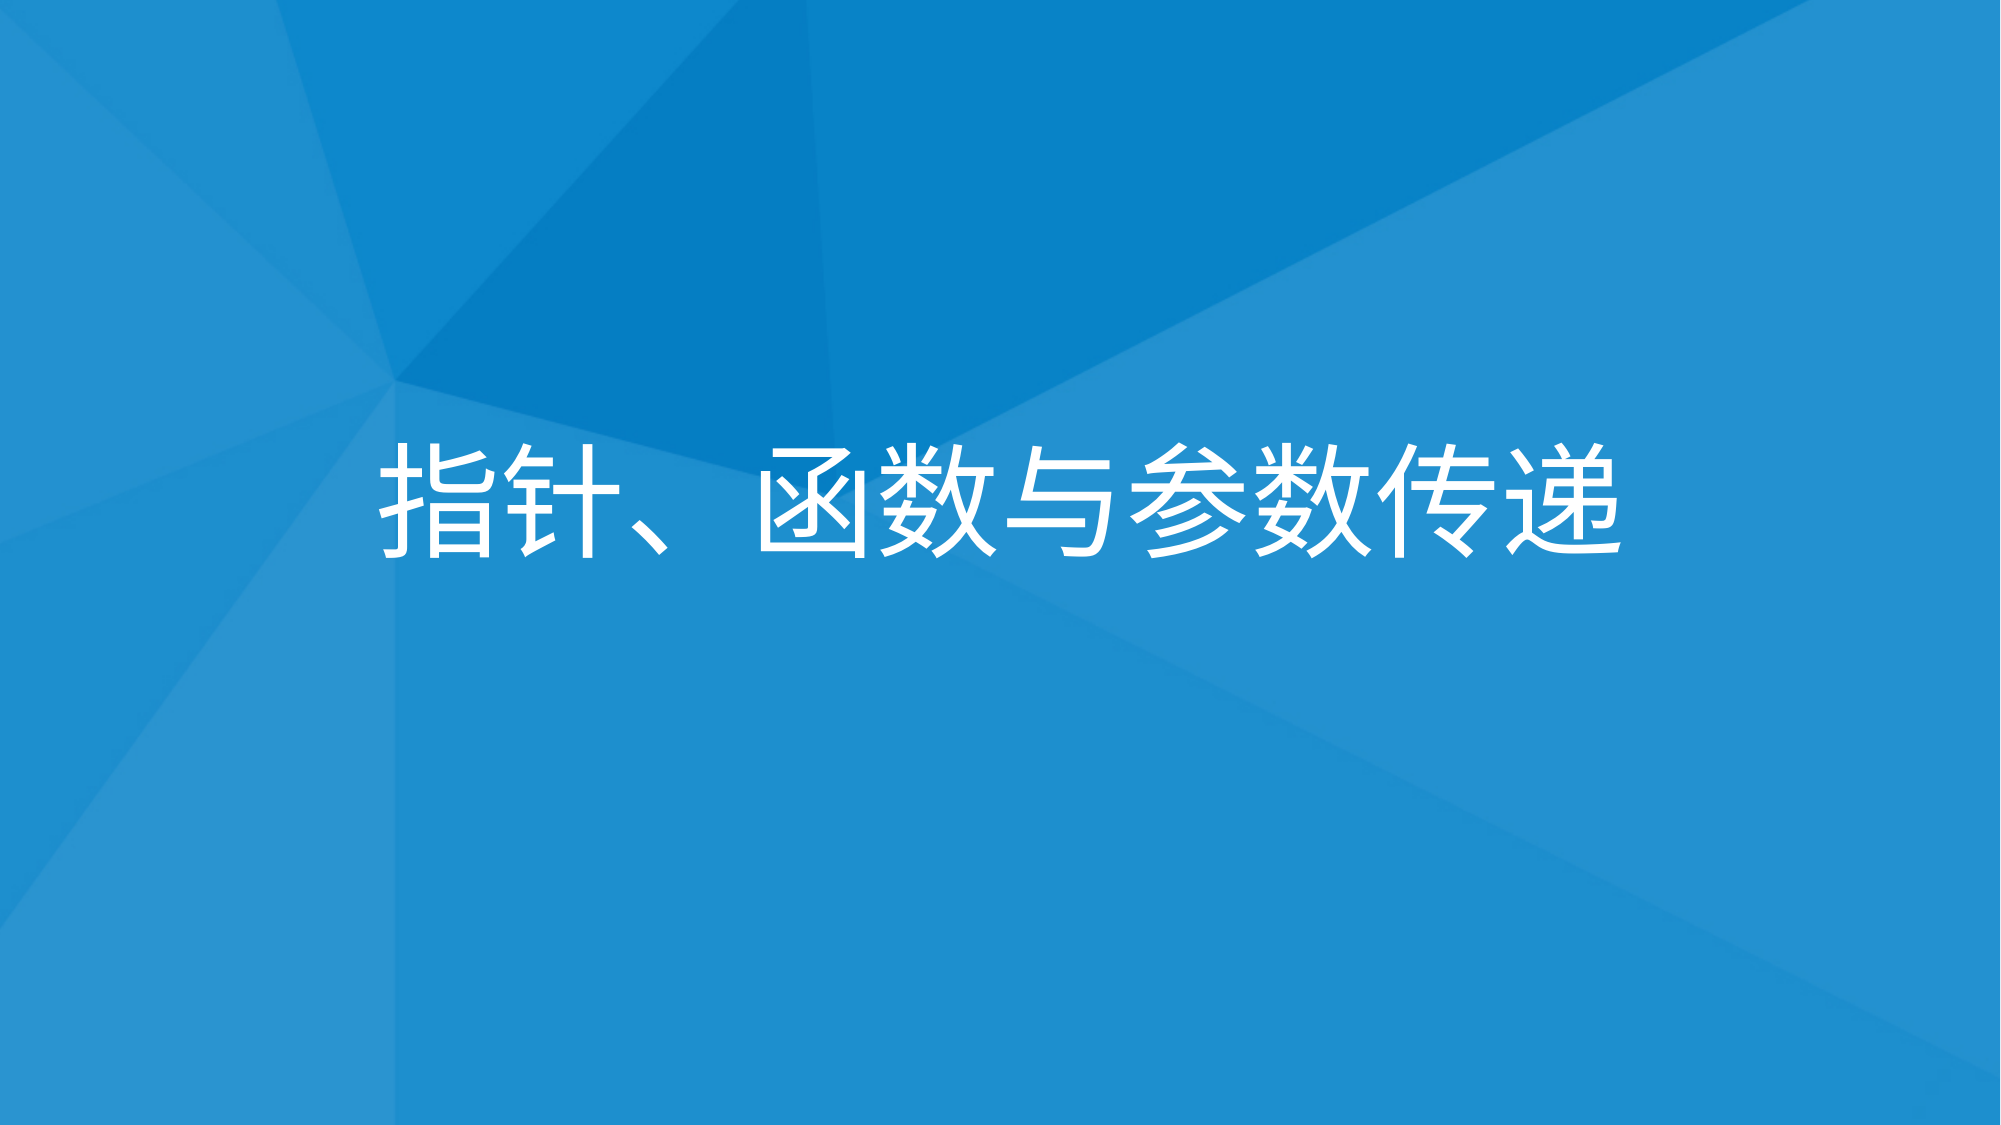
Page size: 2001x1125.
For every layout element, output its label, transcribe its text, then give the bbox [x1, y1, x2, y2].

picture [0, 0, 2001, 1125]
title 指针、函数与参数传递 [250, 439, 1750, 576]
